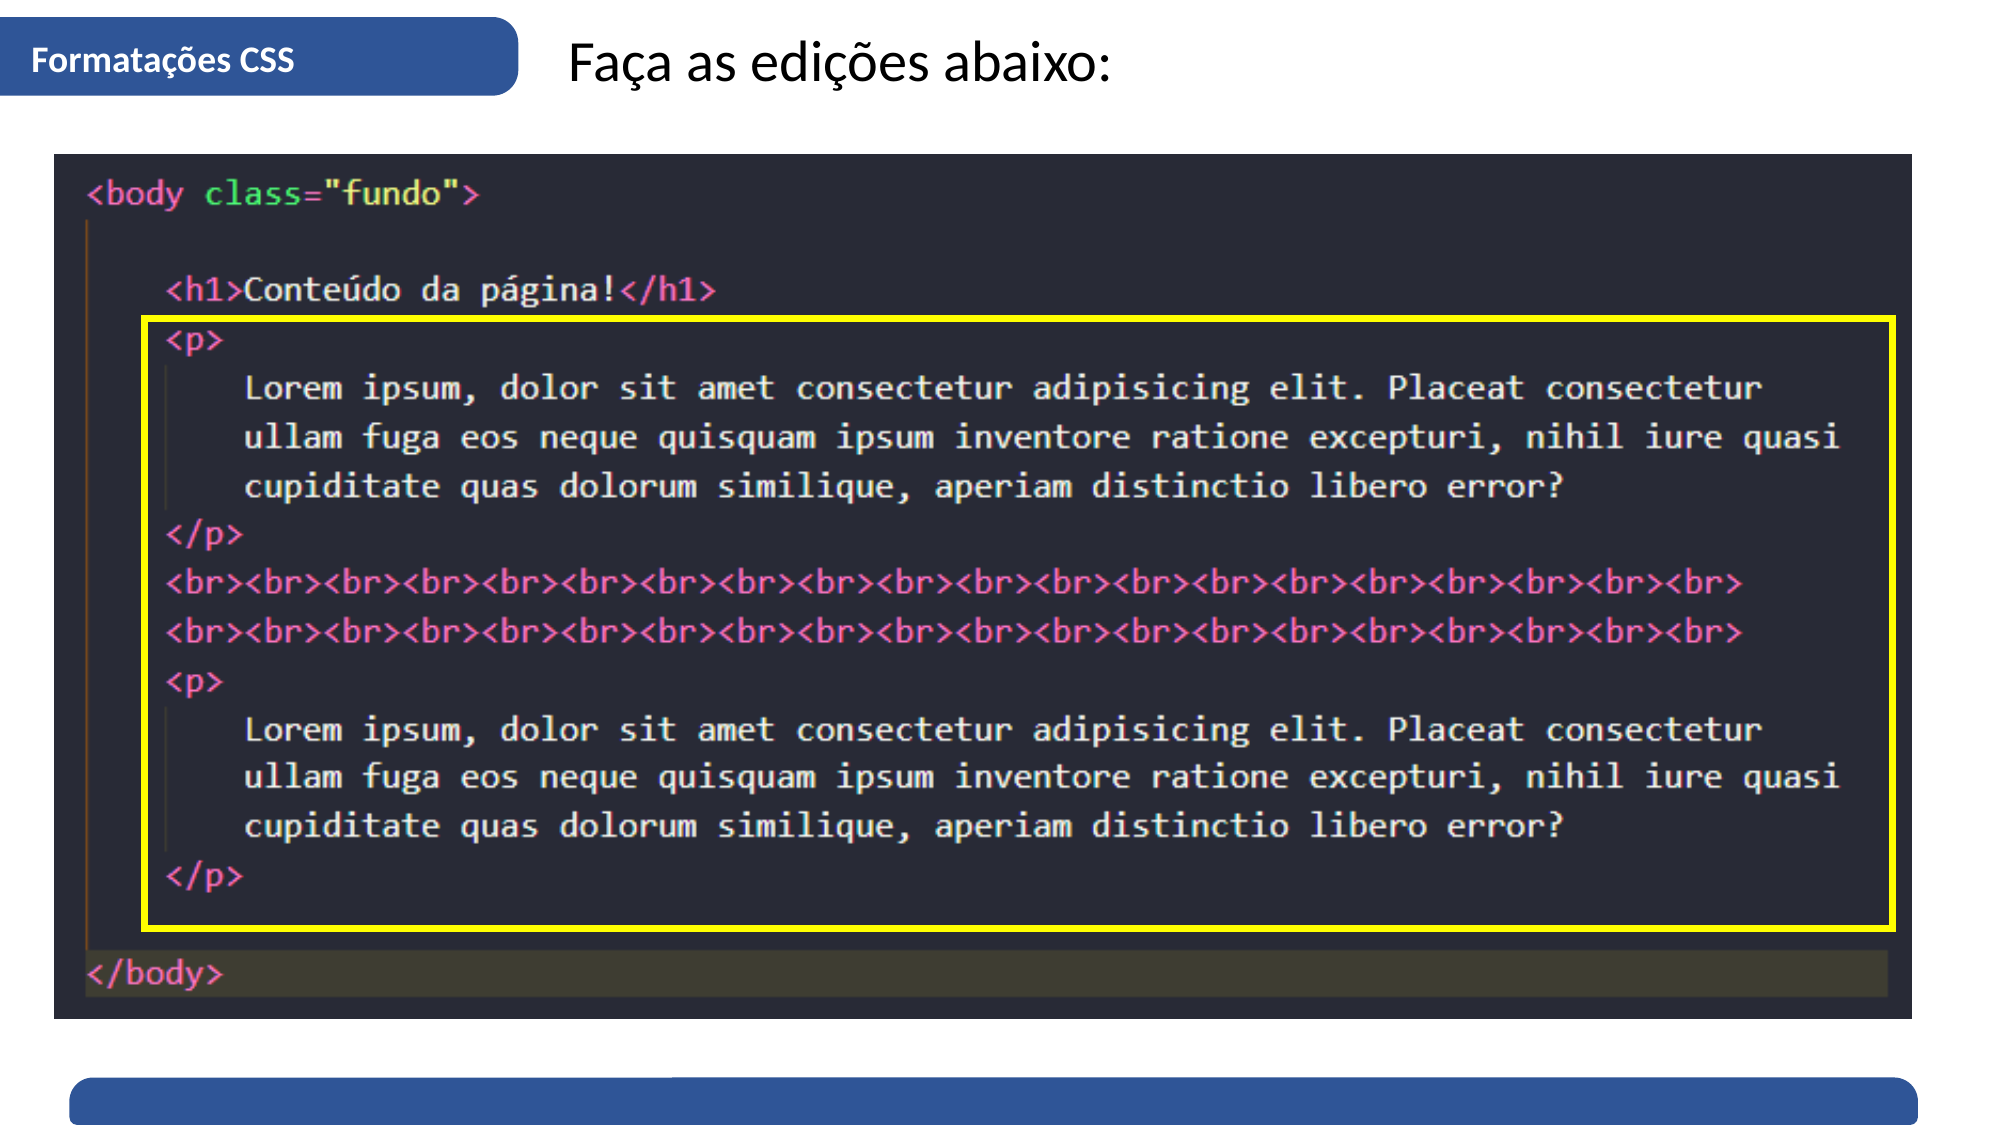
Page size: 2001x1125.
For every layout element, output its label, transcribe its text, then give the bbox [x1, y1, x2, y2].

text_box Formatações CSS [16, 27, 311, 88]
picture [54, 154, 1912, 1019]
text_box [68, 1076, 1919, 1125]
text_box Faça as edições abaixo: [553, 15, 1129, 100]
text_box [0, 15, 520, 97]
